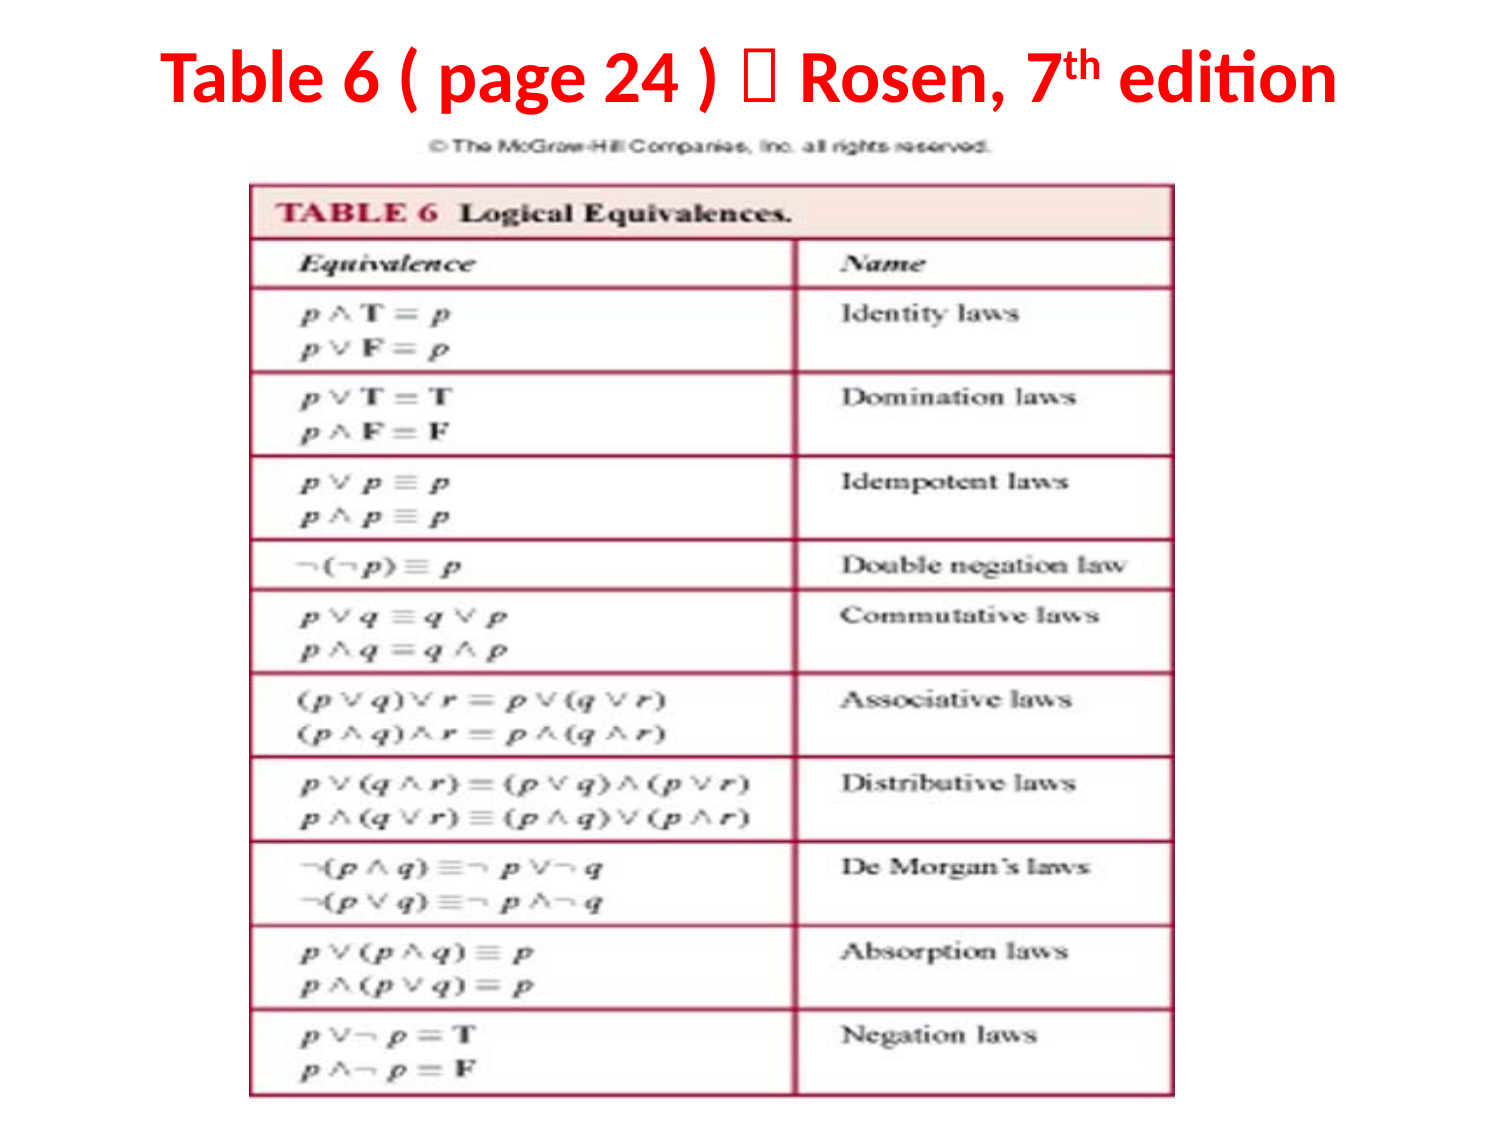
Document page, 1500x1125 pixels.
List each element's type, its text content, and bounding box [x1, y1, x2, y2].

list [249, 137, 1176, 1099]
title Table 6 ( page 24 )  Rosen, 7th edition [74, 0, 1426, 174]
